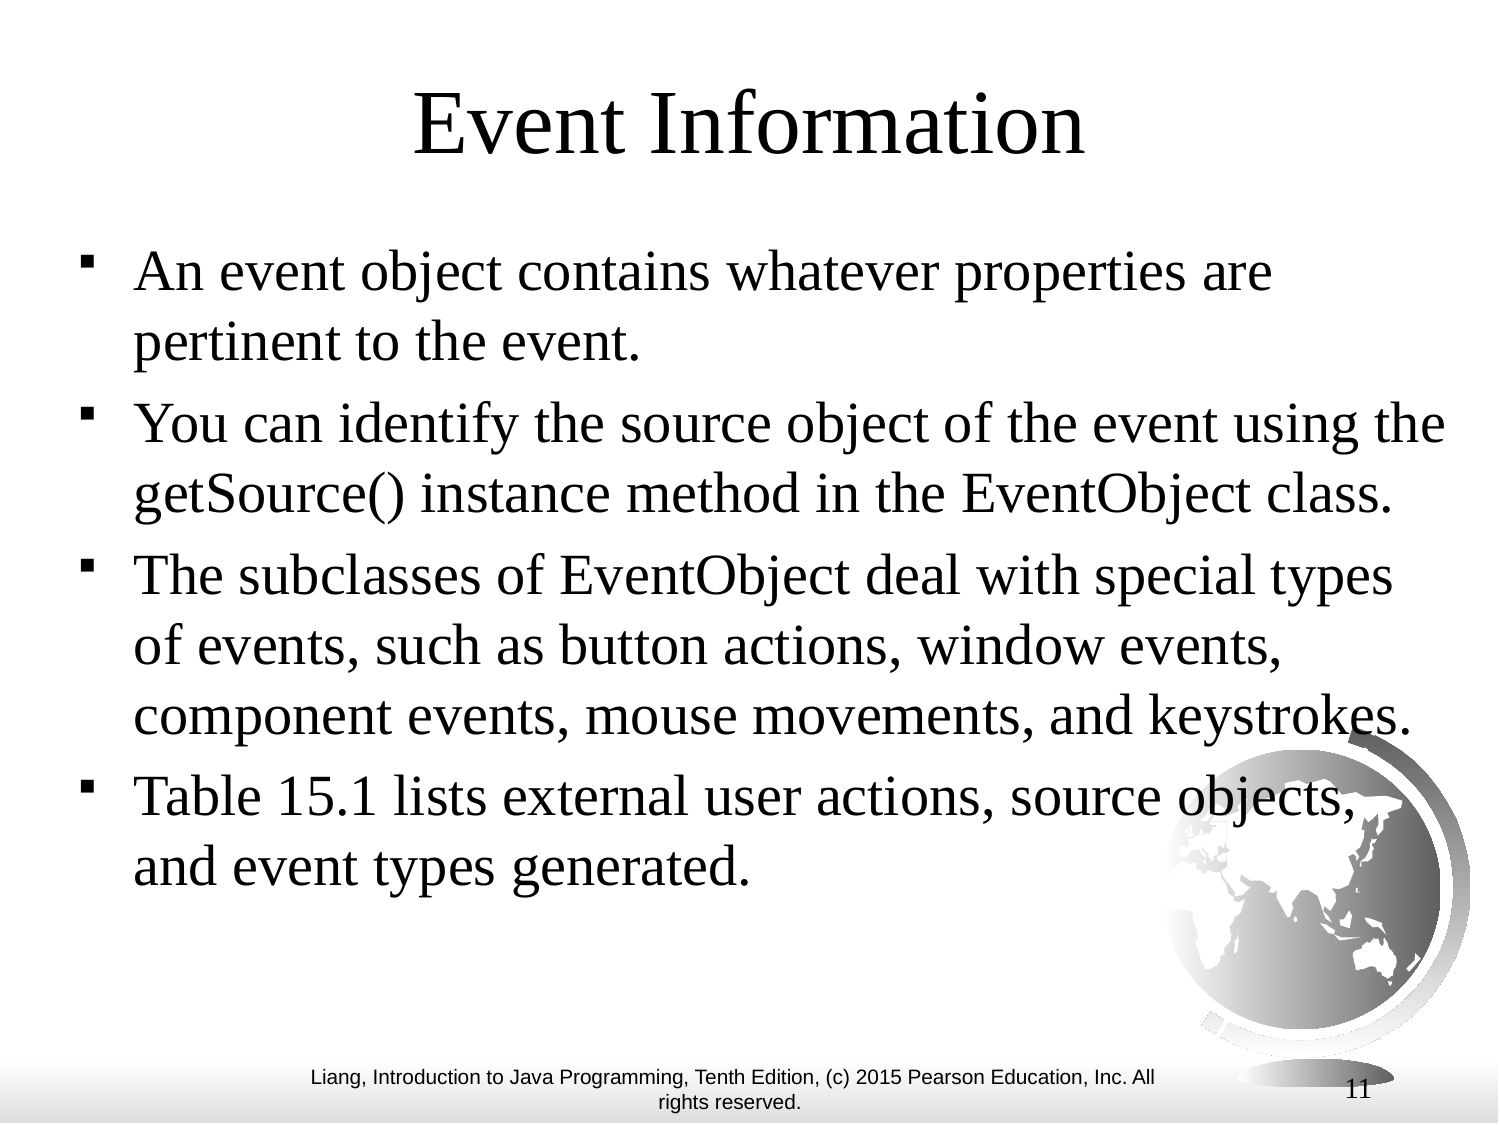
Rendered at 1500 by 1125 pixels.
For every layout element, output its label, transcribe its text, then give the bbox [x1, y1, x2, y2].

title Event Information [112, 0, 1388, 224]
slide_number 11 [1074, 1049, 1388, 1125]
list An event object contains whatever properties are pertinent to the event. You can identify the source object of the event using the getSource() instance method in the EventObject class. The subclasses of EventObject deal with special types of events, such as button actions, window events, component events, mouse movements, and keystrokes. Table 15.1 lists external user actions, source objects, and event types generated. [62, 224, 1463, 1000]
